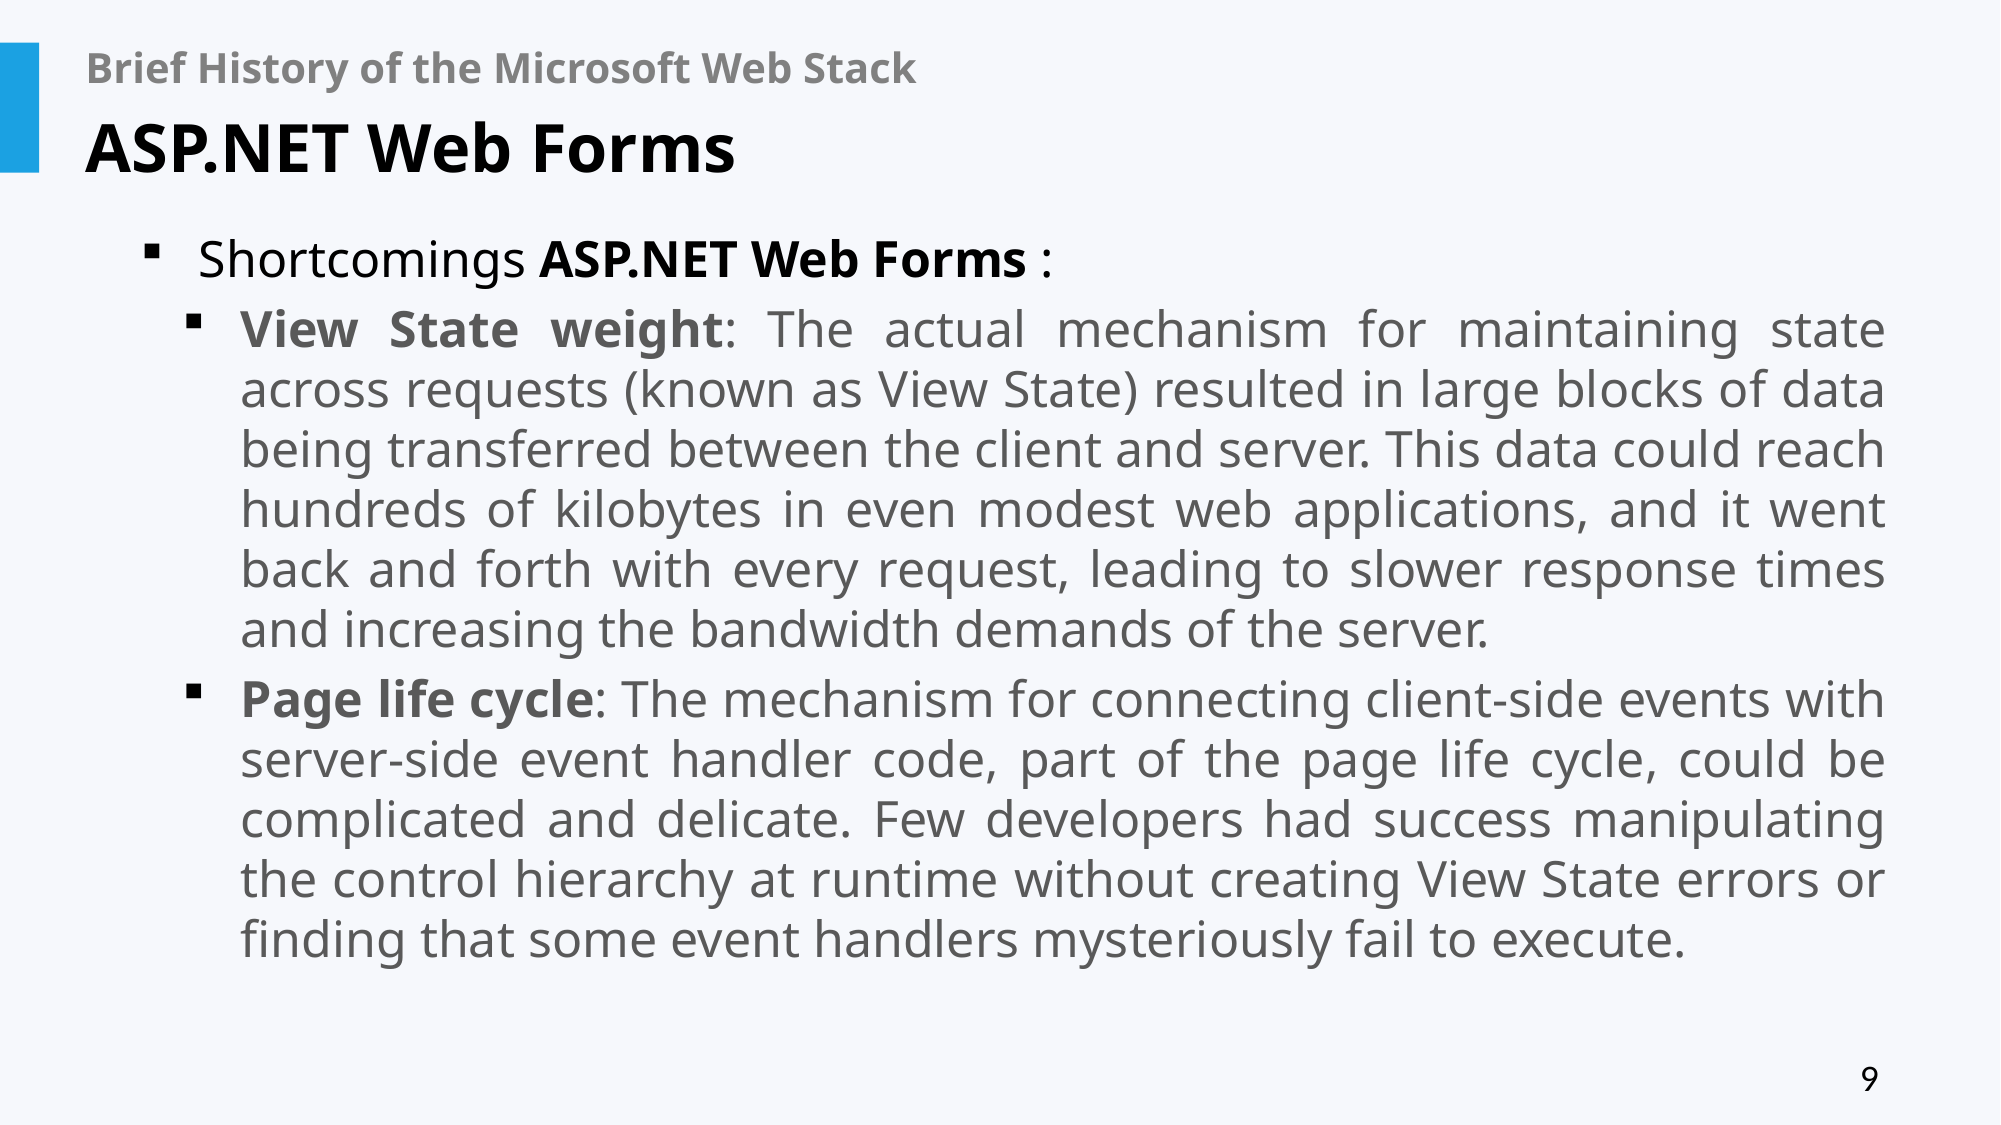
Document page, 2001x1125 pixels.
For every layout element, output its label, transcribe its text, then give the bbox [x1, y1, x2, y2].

list Shortcomings ASP.NET Web Forms : View State weight: The actual mechanism for maintaining state across requests (known as View State) resulted in large blocks of data being transferred between the client and server. This data could reach hundreds of kilobytes in even modest web applications, and it went back and forth with every request, leading to slower response times and increasing the bandwidth demands of the server. Page life cycle: The mechanism for connecting client-side events with server-side event handler code, part of the page life cycle, could be complicated and delicate. Few developers had success manipulating the control hierarchy at runtime without creating View State errors or finding that some event handlers mysteriously fail to execute. [125, 219, 1903, 1010]
list ASP.NET Web Forms [70, 98, 1902, 169]
title Brief History of the Microsoft Web Stack [70, 42, 1902, 90]
